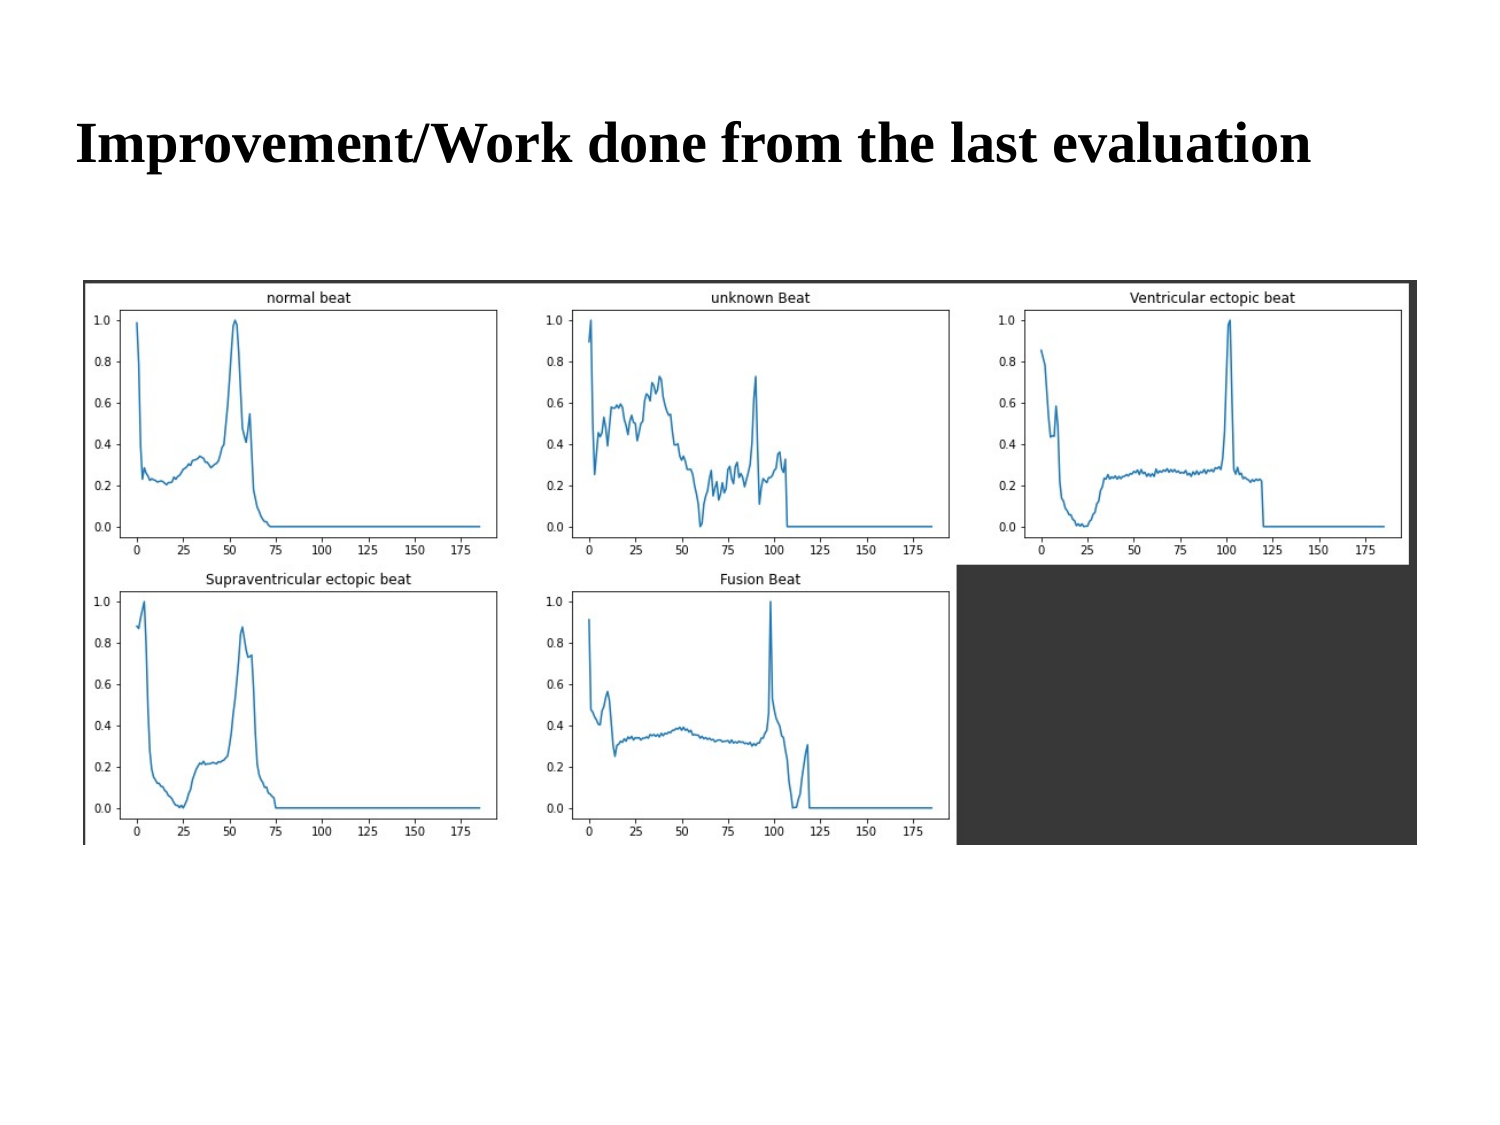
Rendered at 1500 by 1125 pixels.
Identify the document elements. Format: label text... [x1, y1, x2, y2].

text_box [75, 233, 1425, 1063]
picture [82, 279, 1418, 846]
title Improvement/Work done from the last evaluation [75, 45, 1425, 233]
